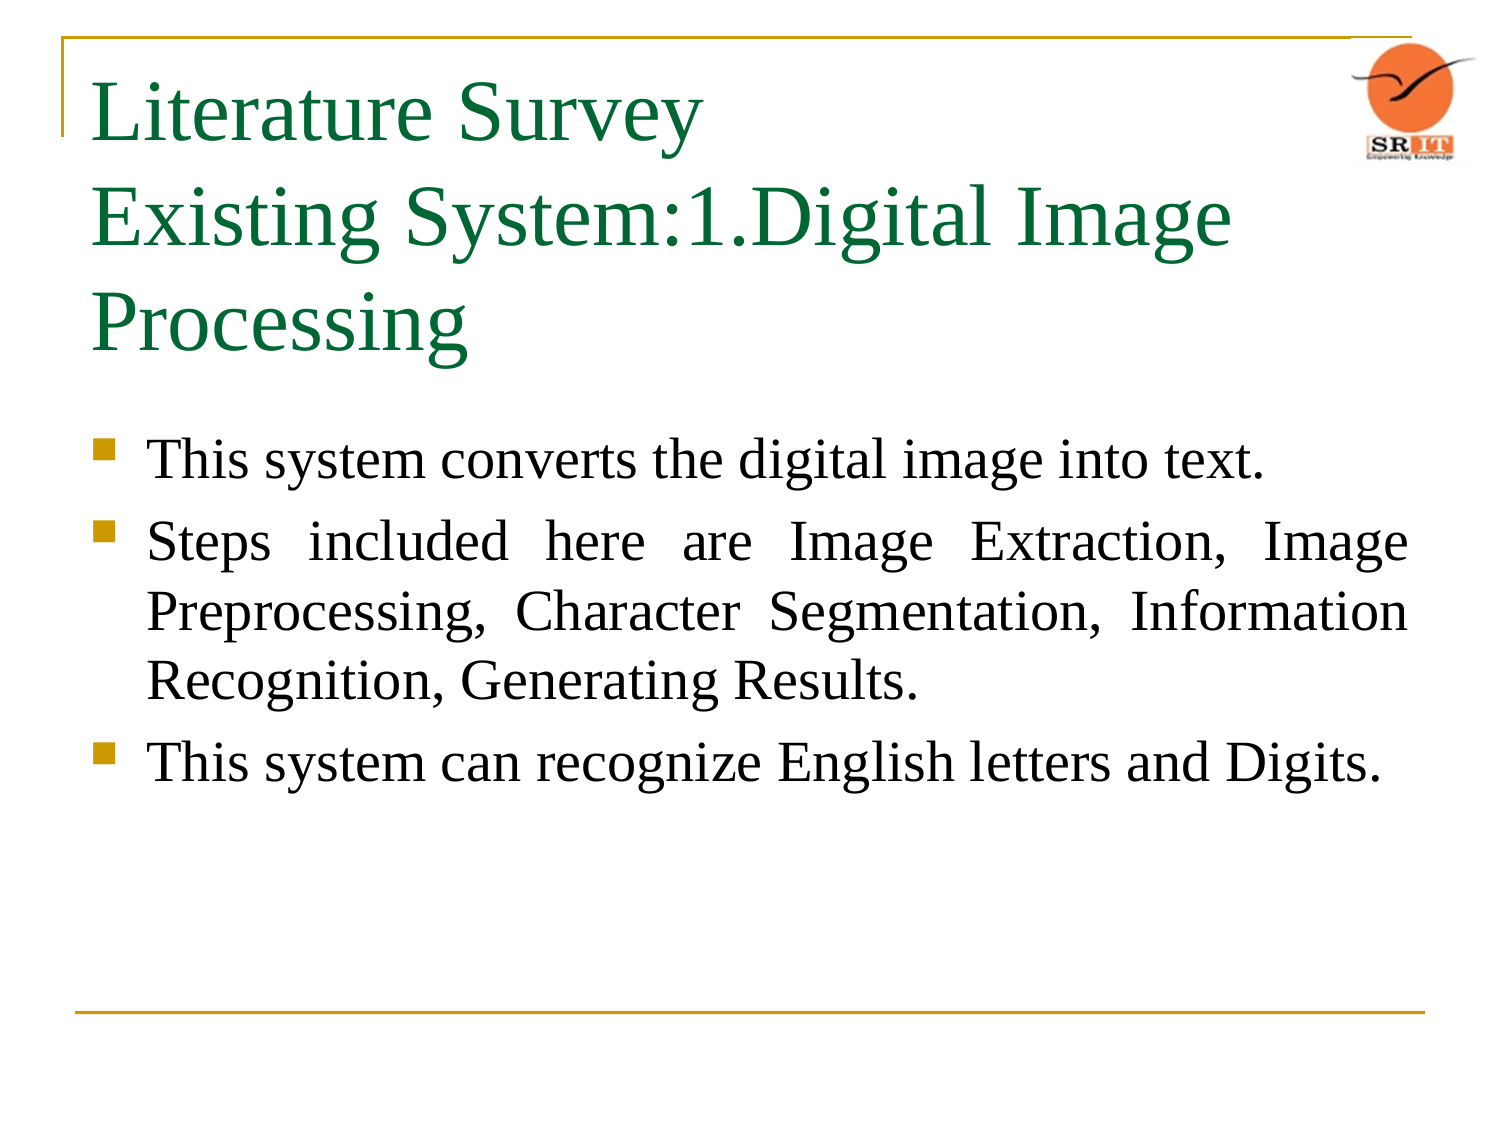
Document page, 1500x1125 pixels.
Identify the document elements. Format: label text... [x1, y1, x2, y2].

picture [1350, 37, 1477, 165]
list This system converts the digital image into text. Steps included here are Image Extraction, Image Preprocessing, Character Segmentation, Information Recognition, Generating Results. This system can recognize English letters and Digits. [74, 412, 1426, 1081]
title Literature Survey Existing System:1.Digital Image Processing [74, 45, 1426, 351]
